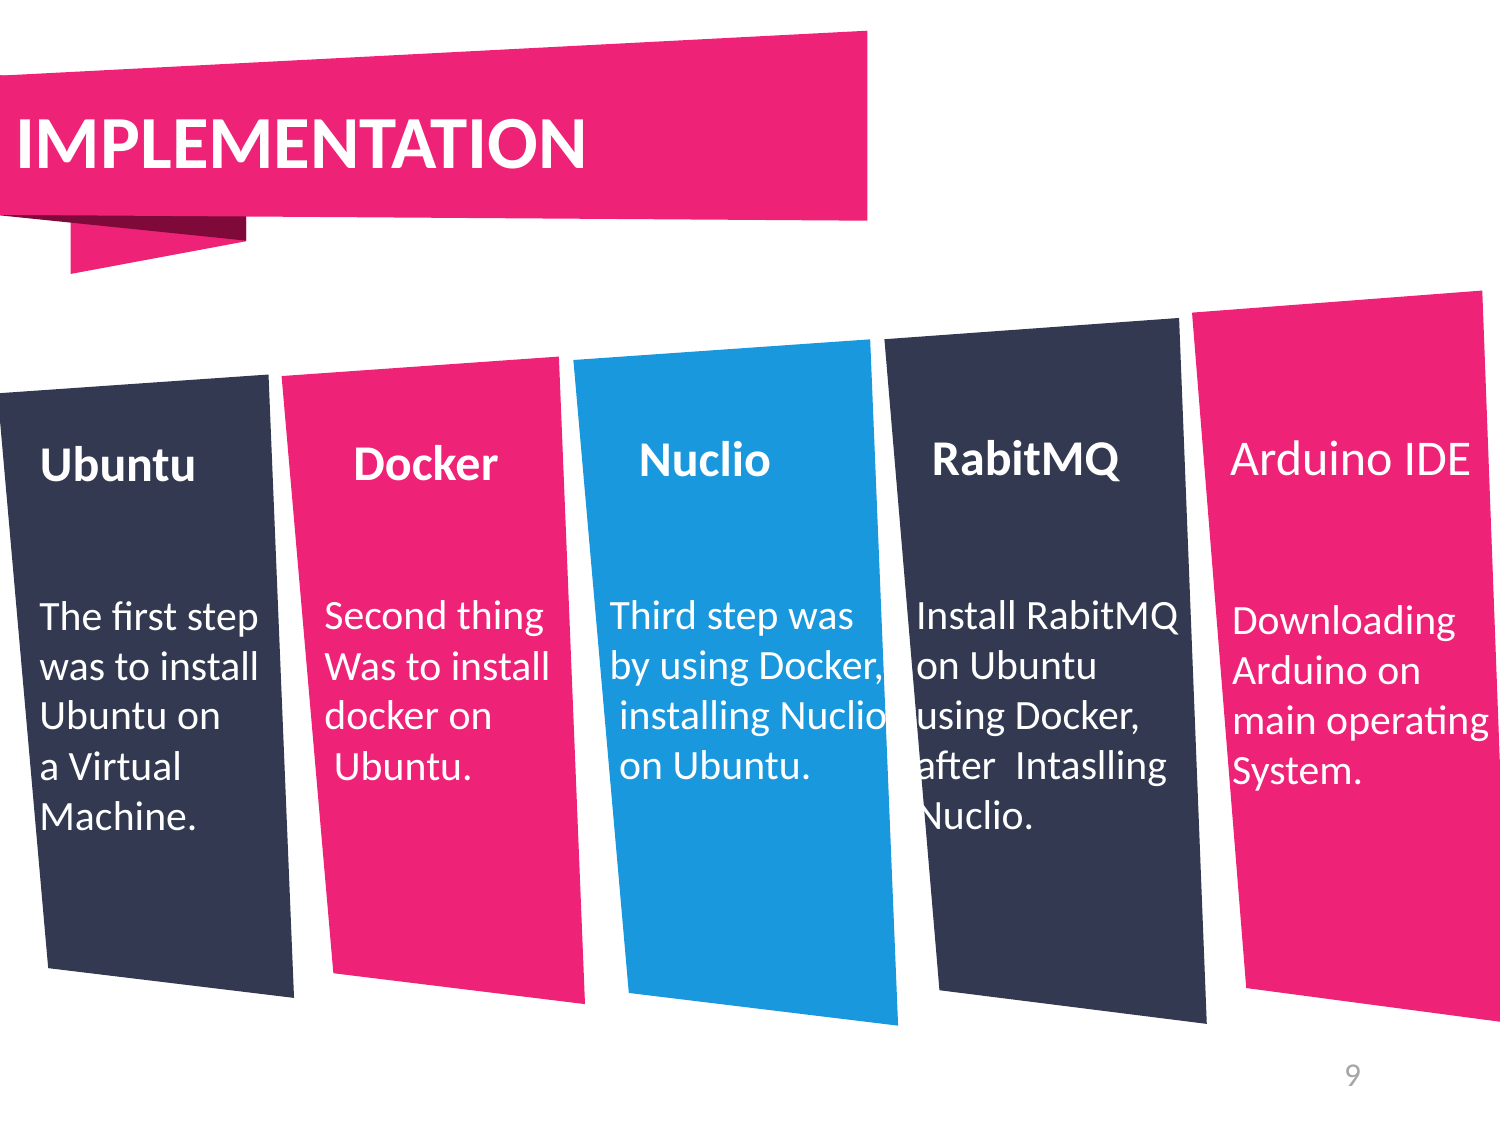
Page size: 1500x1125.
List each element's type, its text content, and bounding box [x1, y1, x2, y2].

text_box [0, 374, 277, 694]
text_box Downloading Arduino on main operating System. [1217, 584, 1500, 890]
text_box Install RabitMQ on Ubuntu using Docker, after Intaslling Nuclio. [901, 580, 1352, 891]
text_box [281, 356, 562, 423]
text_box Ubuntu [24, 423, 338, 499]
text_box [615, 796, 899, 1026]
text_box Nuclio [623, 418, 800, 494]
text_box [931, 891, 1207, 1024]
text_box Second thing Was to install docker on Ubuntu. [309, 580, 760, 841]
text_box [884, 317, 1184, 418]
text_box Arduino IDE [1125, 418, 1500, 539]
text_box [585, 494, 880, 580]
text_box [292, 499, 568, 580]
text_box Third step was by using Docker, installing Nuclio on Ubuntu. [594, 580, 901, 796]
text_box Docker [338, 423, 789, 499]
text_box The first step was to install Ubuntu on a Virtual Machine. [24, 580, 362, 891]
text_box [1210, 539, 1494, 584]
text_box [573, 339, 874, 423]
text_box [1192, 290, 1488, 418]
text_box RabitMQ [800, 418, 1125, 539]
text_box [326, 841, 586, 1005]
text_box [0, 30, 868, 274]
text_box [41, 891, 295, 998]
slide_number 9 [1308, 1042, 1397, 1103]
text_box [1238, 890, 1500, 1022]
text_box [901, 539, 1190, 580]
